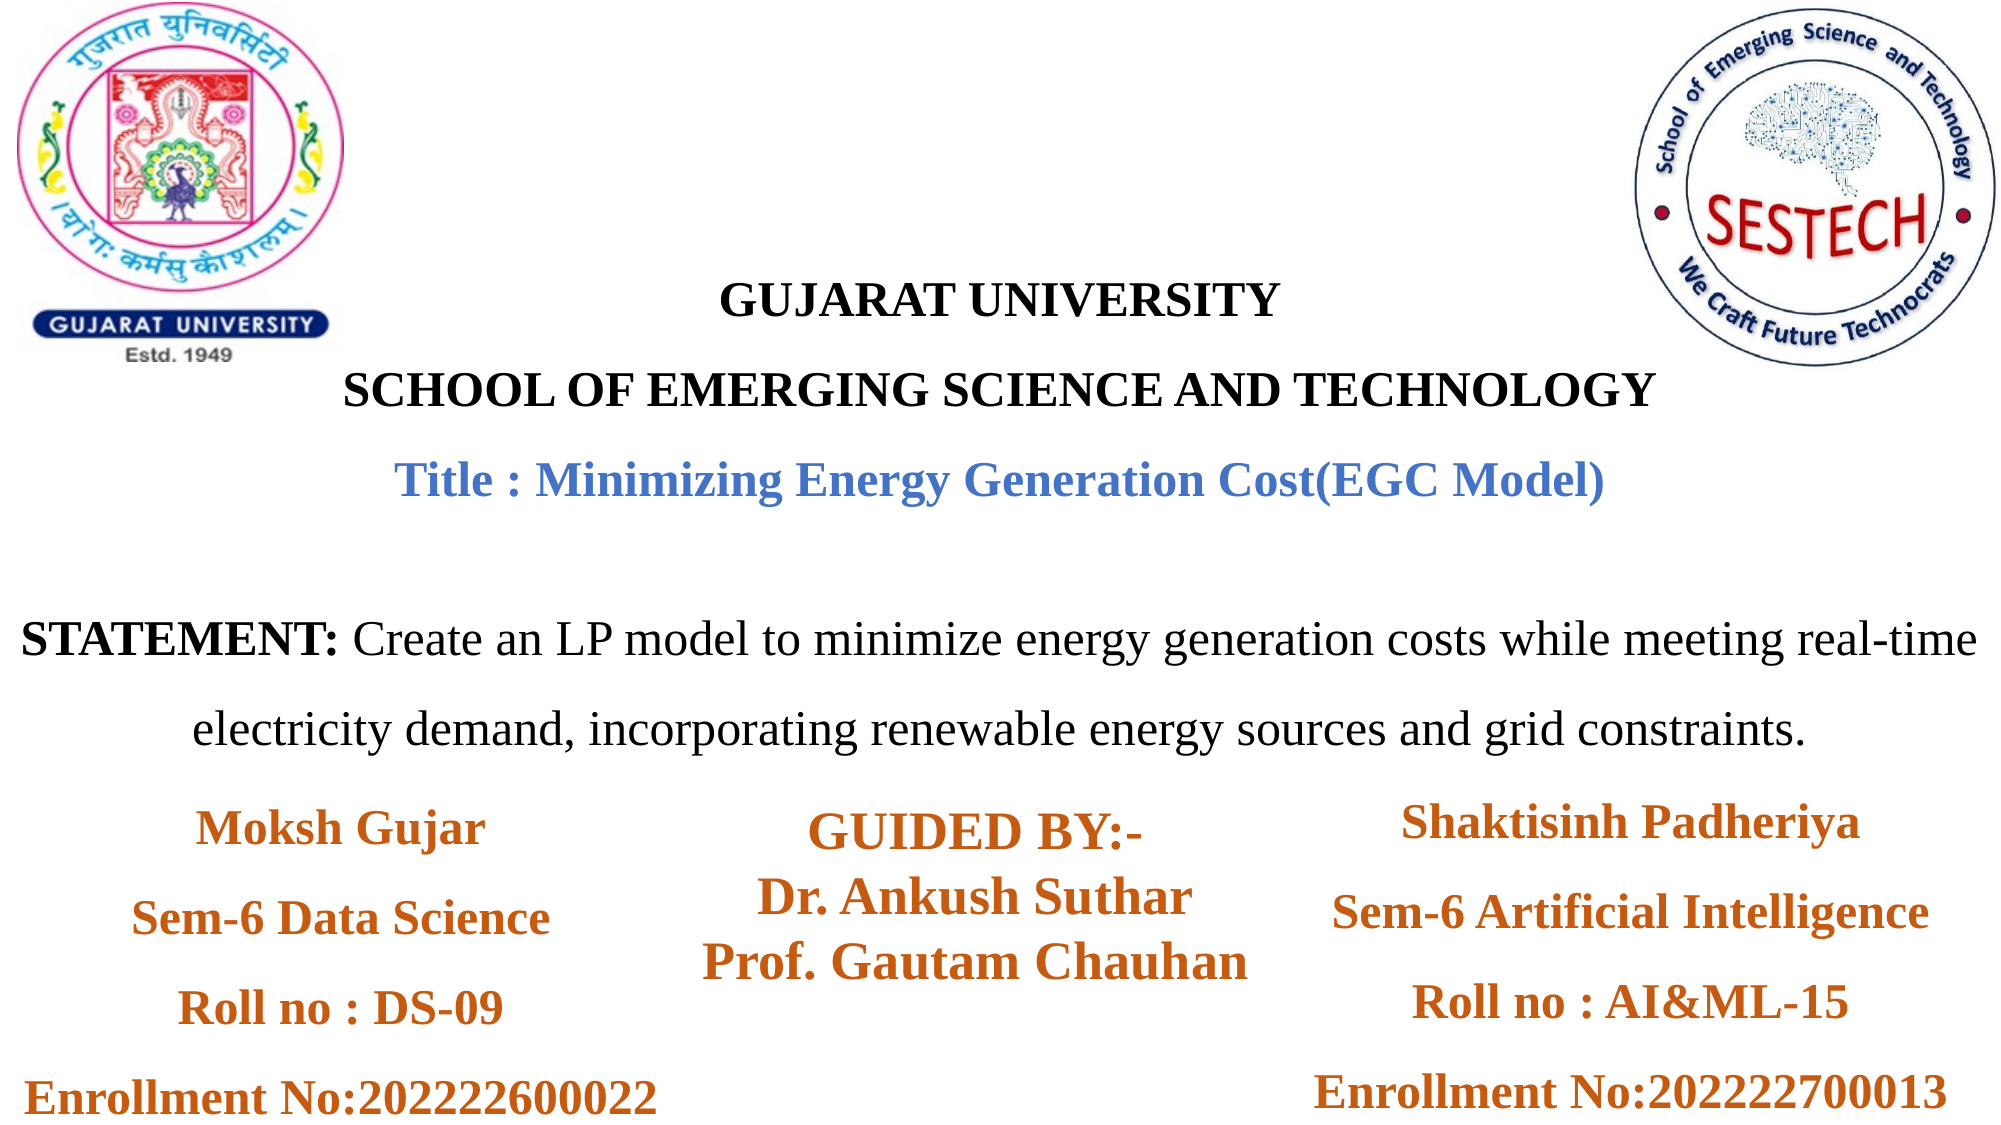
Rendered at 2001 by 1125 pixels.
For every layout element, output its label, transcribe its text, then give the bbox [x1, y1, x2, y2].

picture [1630, 1, 2000, 372]
picture [17, 2, 344, 362]
text_box GUIDED BY:- Dr. Ankush Suthar Prof. Gautam Chauhan [685, 788, 1267, 998]
text_box GUJARAT UNIVERSITY SCHOOL OF EMERGING SCIENCE AND TECHNOLOGY Title : Minimizing Energy Generation Cost(EGC Model) [0, 229, 2000, 514]
text_box STATEMENT: Create an LP model to minimize energy generation costs while meeting real-time electricity demand, incorporating renewable energy sources and grid constraints. [0, 567, 2000, 763]
text_box Moksh Gujar Sem-6 Data Science Roll no : DS-09 Enrollment No:202222600022 [0, 763, 776, 1125]
text_box Shaktisinh Padheriya Sem-6 Artificial Intelligence Roll no : AI&ML-15 Enrollment No:202222700013 [1135, 763, 2000, 1125]
